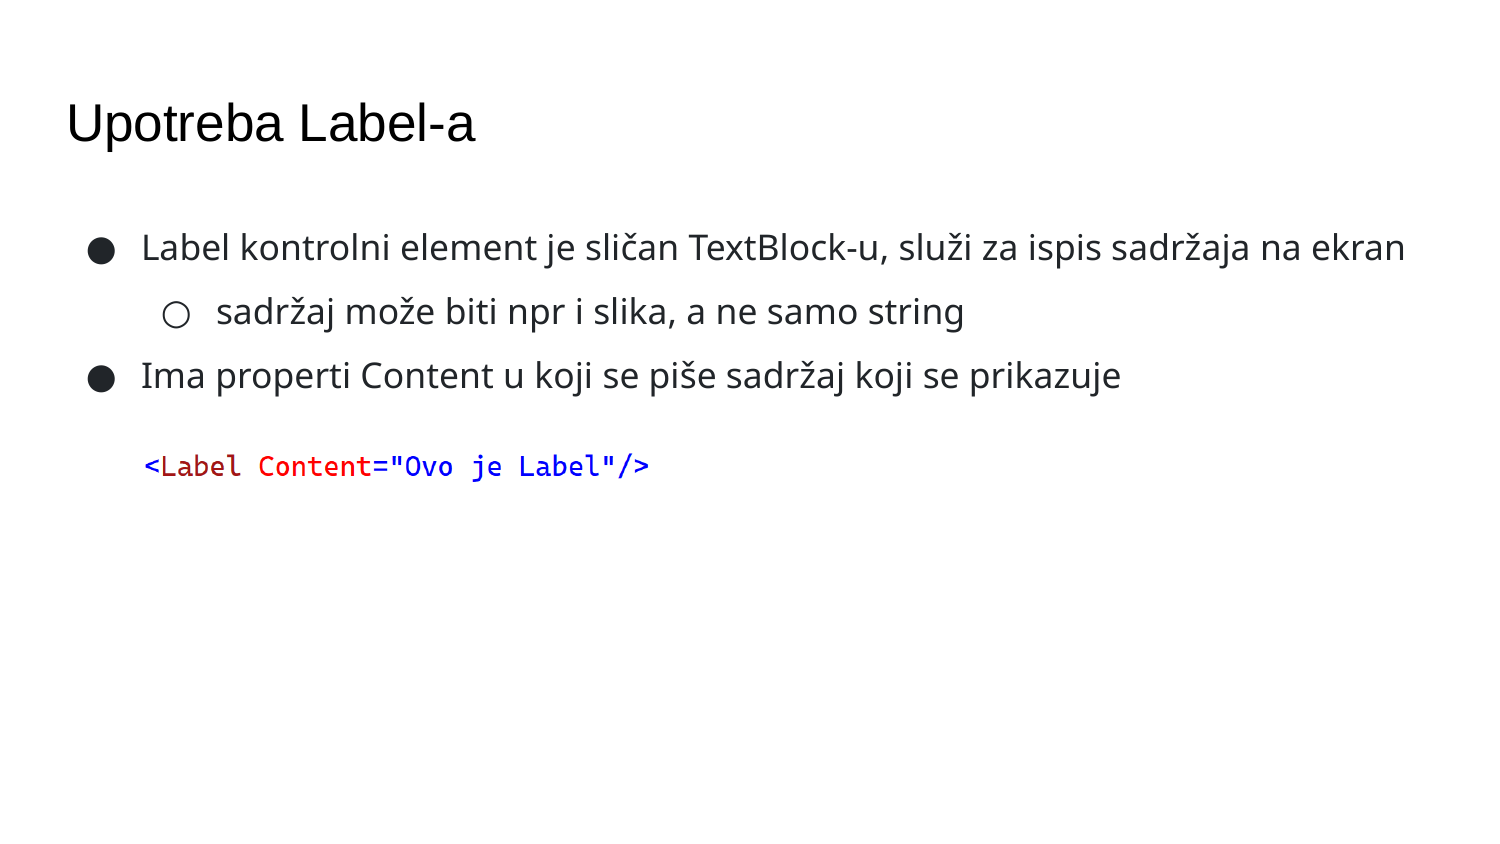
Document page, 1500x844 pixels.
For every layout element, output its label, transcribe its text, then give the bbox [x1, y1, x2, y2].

picture [126, 439, 672, 500]
title Upotreba Label-a [51, 72, 1449, 167]
list Label kontrolni element je sličan TextBlock-u, služi za ispis sadržaja na ekran sadržaj može biti npr i slika, a ne samo string Ima properti Content u koji se piše sadržaj koji se prikazuje [51, 189, 1449, 750]
